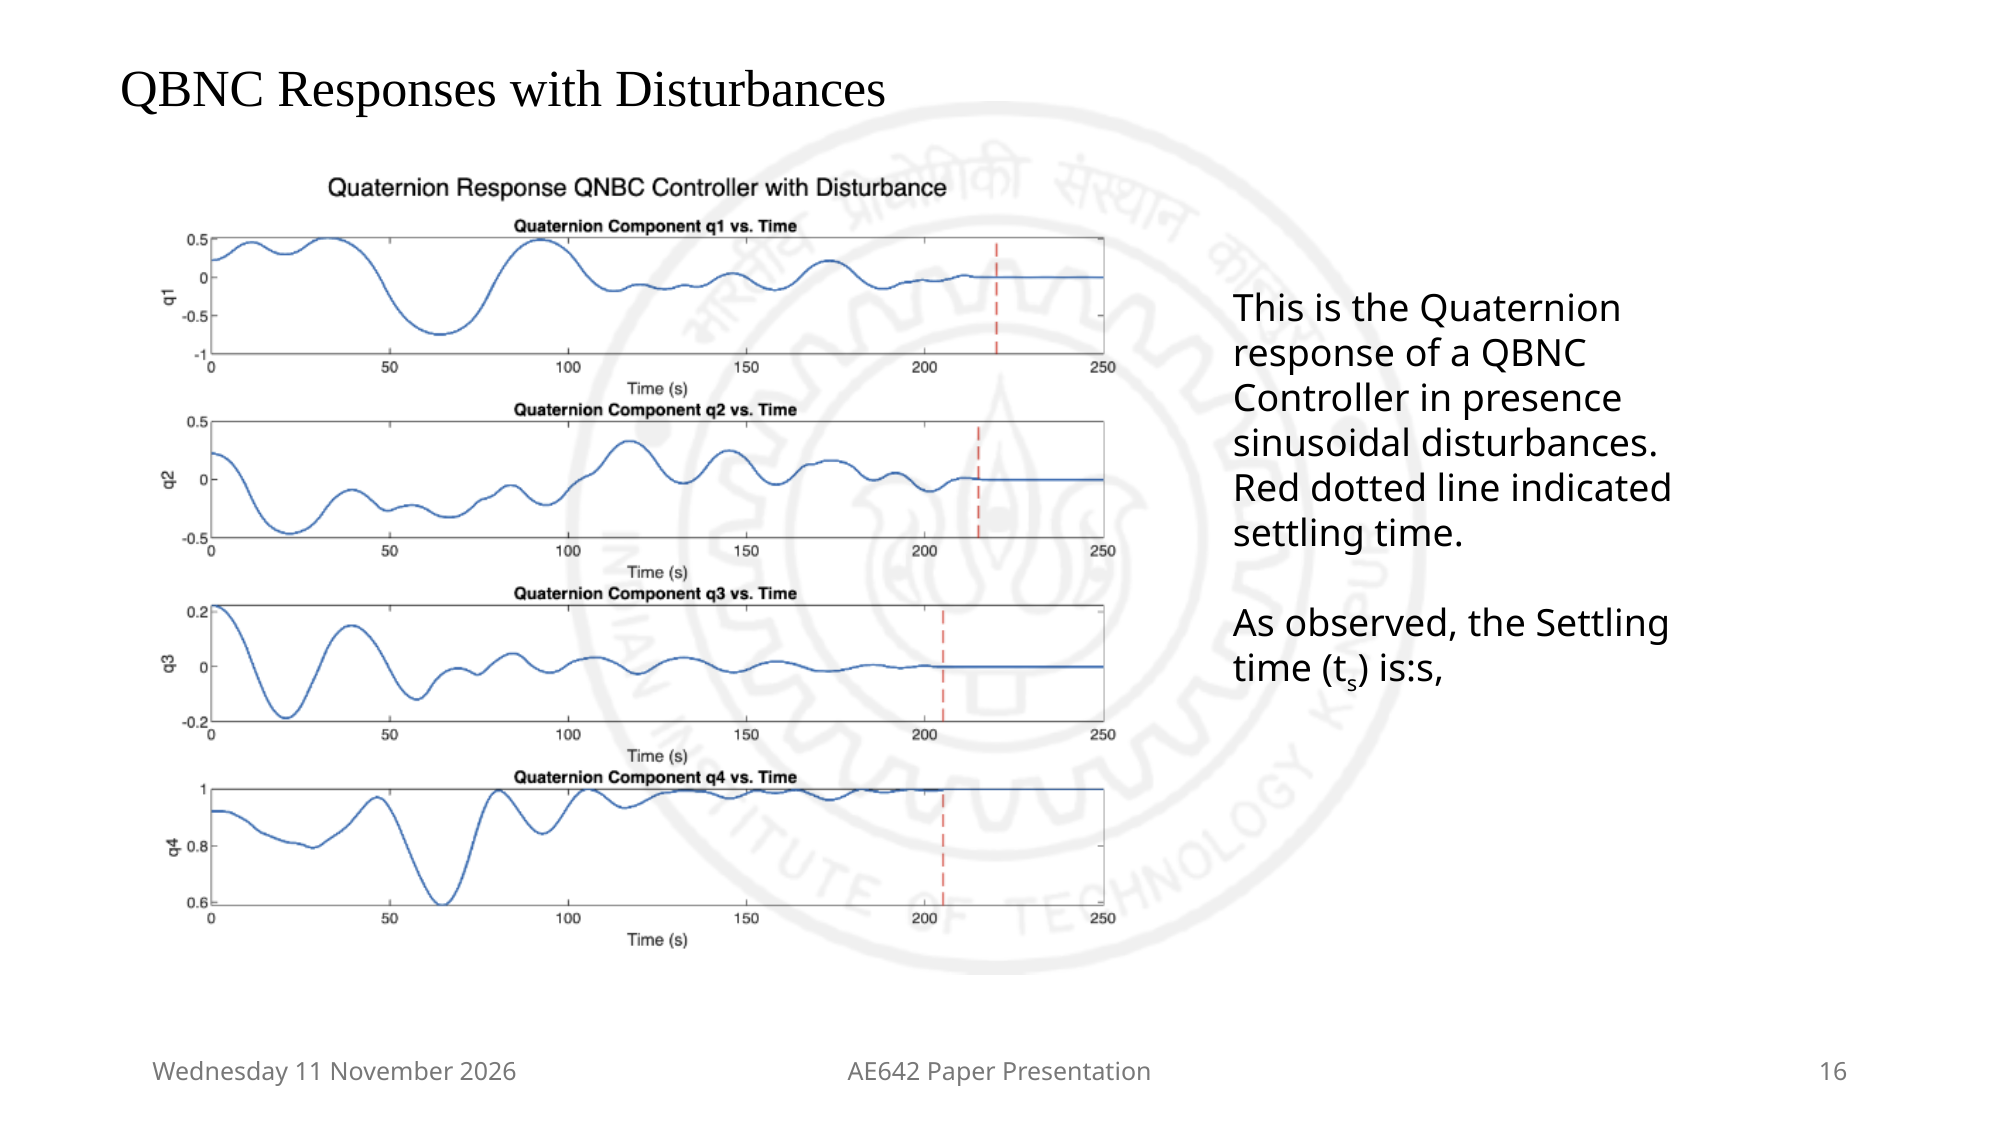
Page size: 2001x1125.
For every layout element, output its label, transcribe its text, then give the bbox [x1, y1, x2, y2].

picture [136, 101, 1772, 976]
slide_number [137, 1042, 588, 1103]
footer AE642 Paper Presentation [662, 1042, 1338, 1103]
text_box QBNC Responses with Disturbances [105, 47, 1895, 125]
slide_number 16 [1412, 1042, 1863, 1103]
